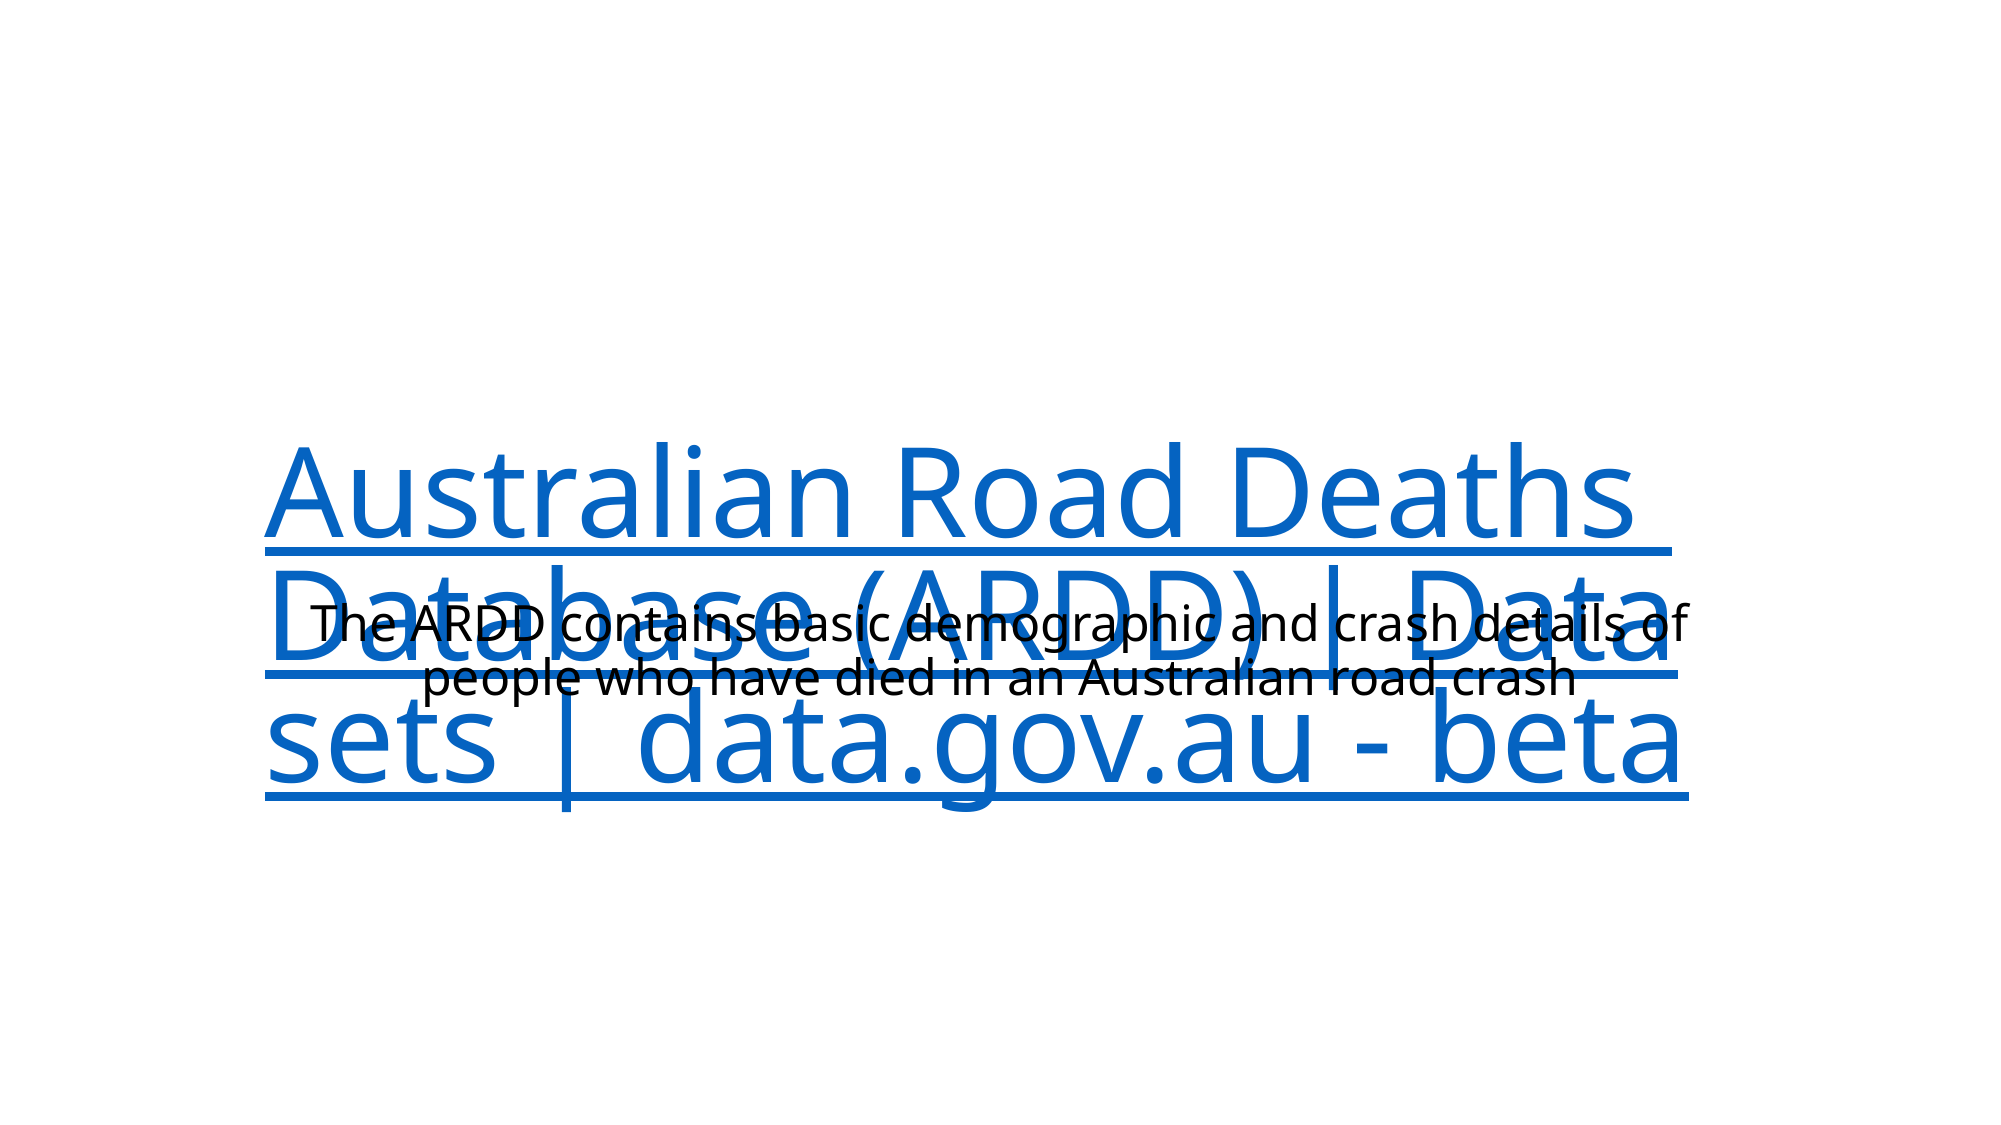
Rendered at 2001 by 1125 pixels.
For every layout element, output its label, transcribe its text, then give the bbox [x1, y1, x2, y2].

subtitle The ARDD contains basic demographic and crash details of people who have died in an Australian road crash [249, 590, 1750, 863]
title Australian Road Deaths Database (ARDD) | Datasets | data.gov.au - beta [249, 184, 1750, 576]
